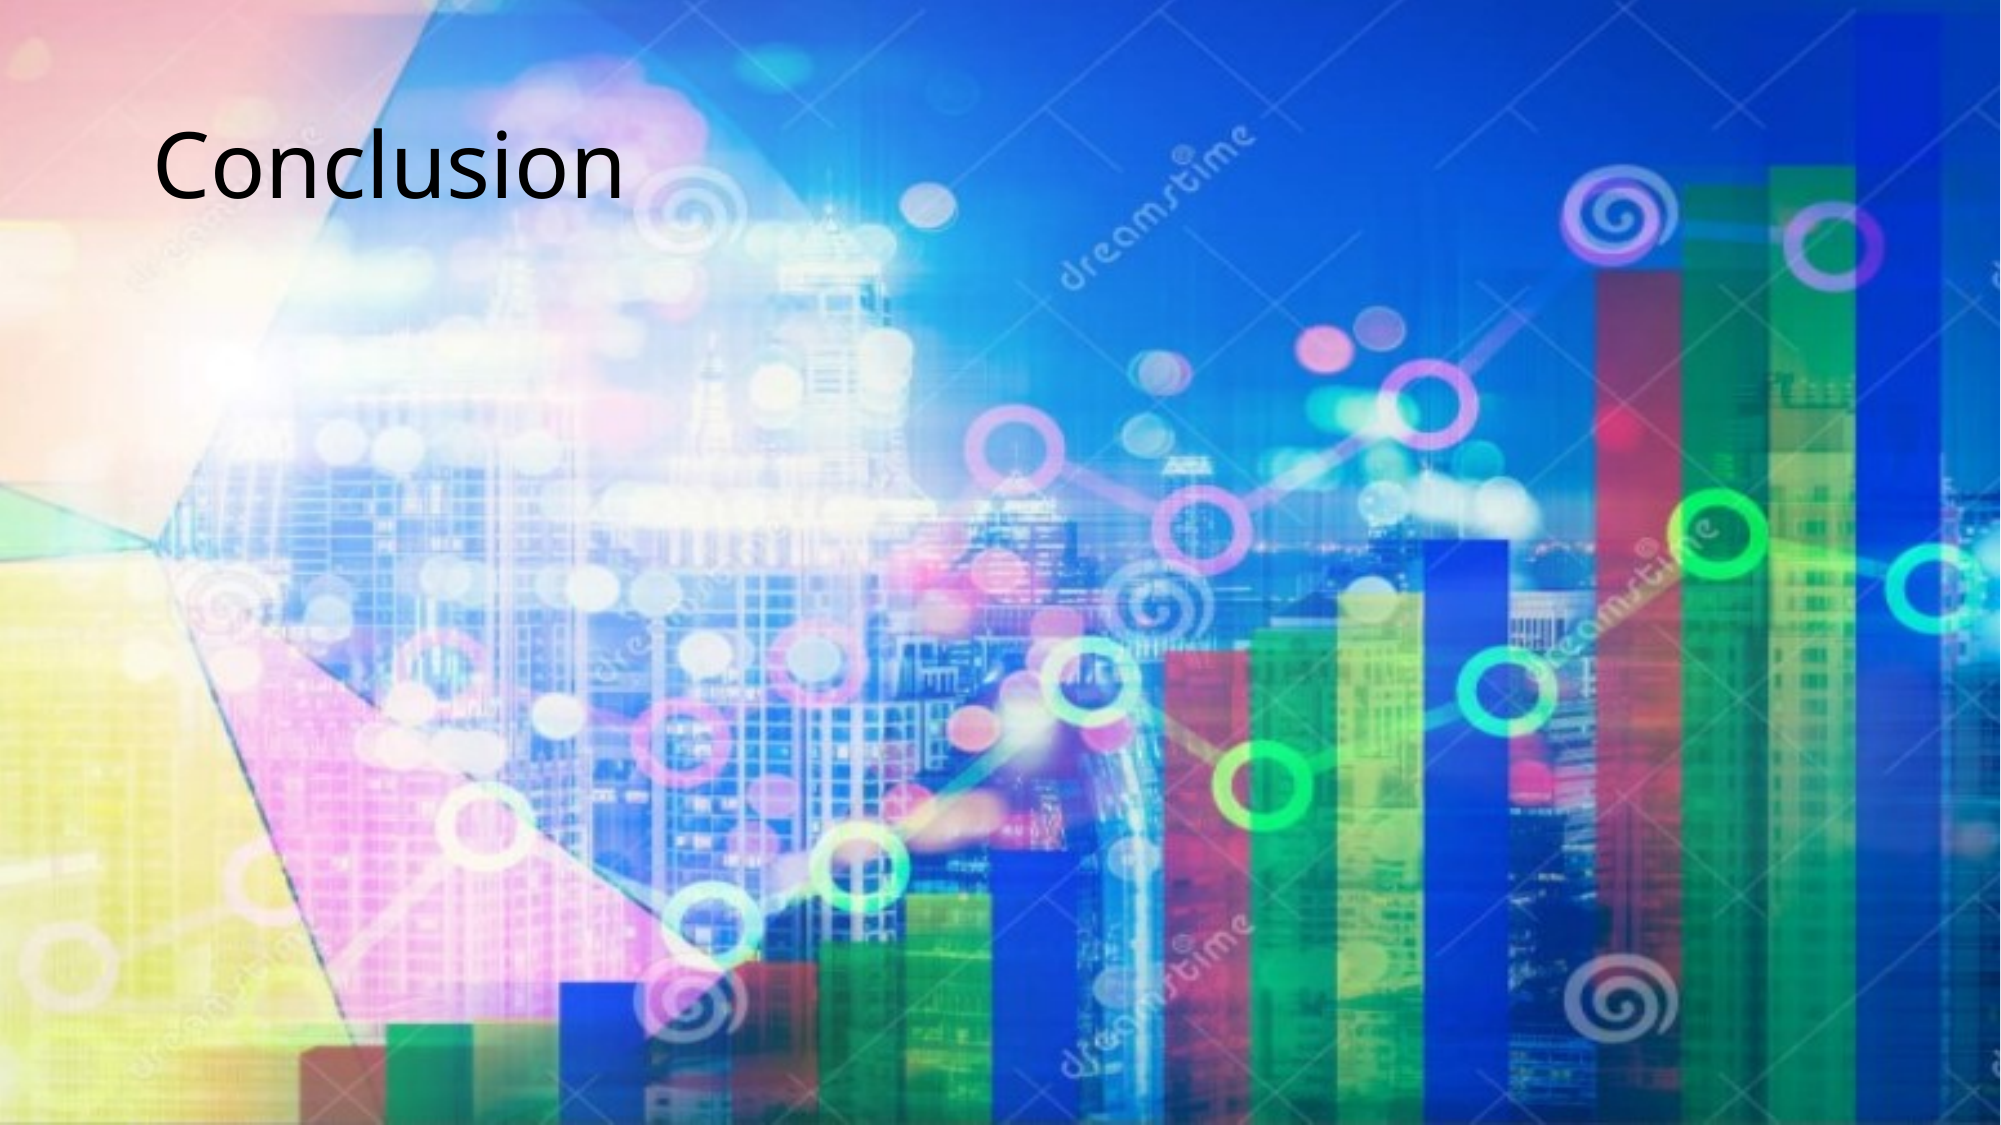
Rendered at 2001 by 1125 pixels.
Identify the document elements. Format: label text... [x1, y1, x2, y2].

picture [0, 0, 2001, 1125]
title Conclusion [137, 59, 1863, 278]
